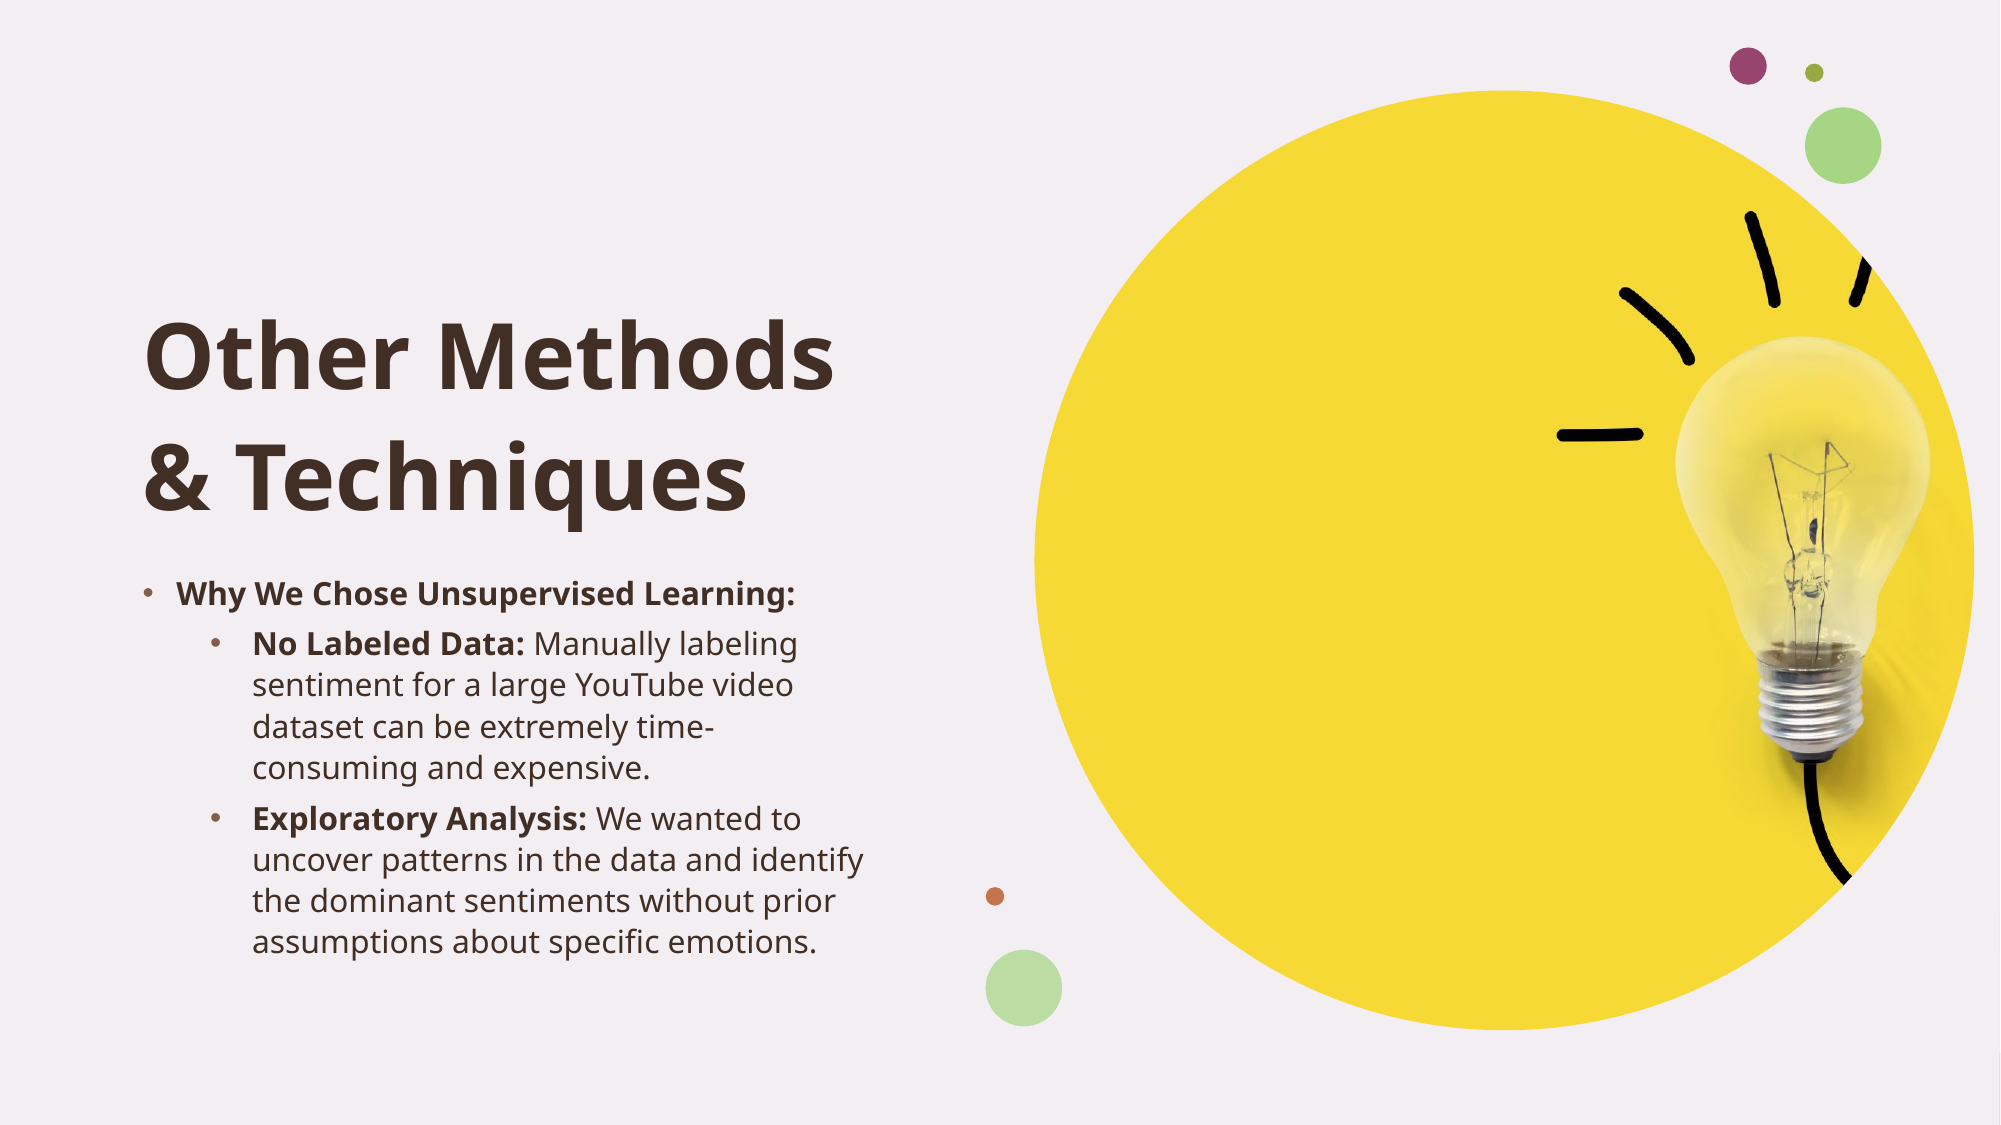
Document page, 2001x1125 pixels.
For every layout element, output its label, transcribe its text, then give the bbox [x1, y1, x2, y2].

text_box [0, 0, 2000, 1125]
list Why We Chose Unsupervised Learning: No Labeled Data: Manually labeling sentiment for a large YouTube video dataset can be extremely time-consuming and expensive. Exploratory Analysis: We wanted to uncover patterns in the data and identify the dominant sentiments without prior assumptions about specific emotions. [127, 562, 884, 1014]
picture [1034, 90, 1975, 1031]
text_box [985, 47, 1882, 1027]
title Other Methods & Techniques [127, 127, 884, 537]
